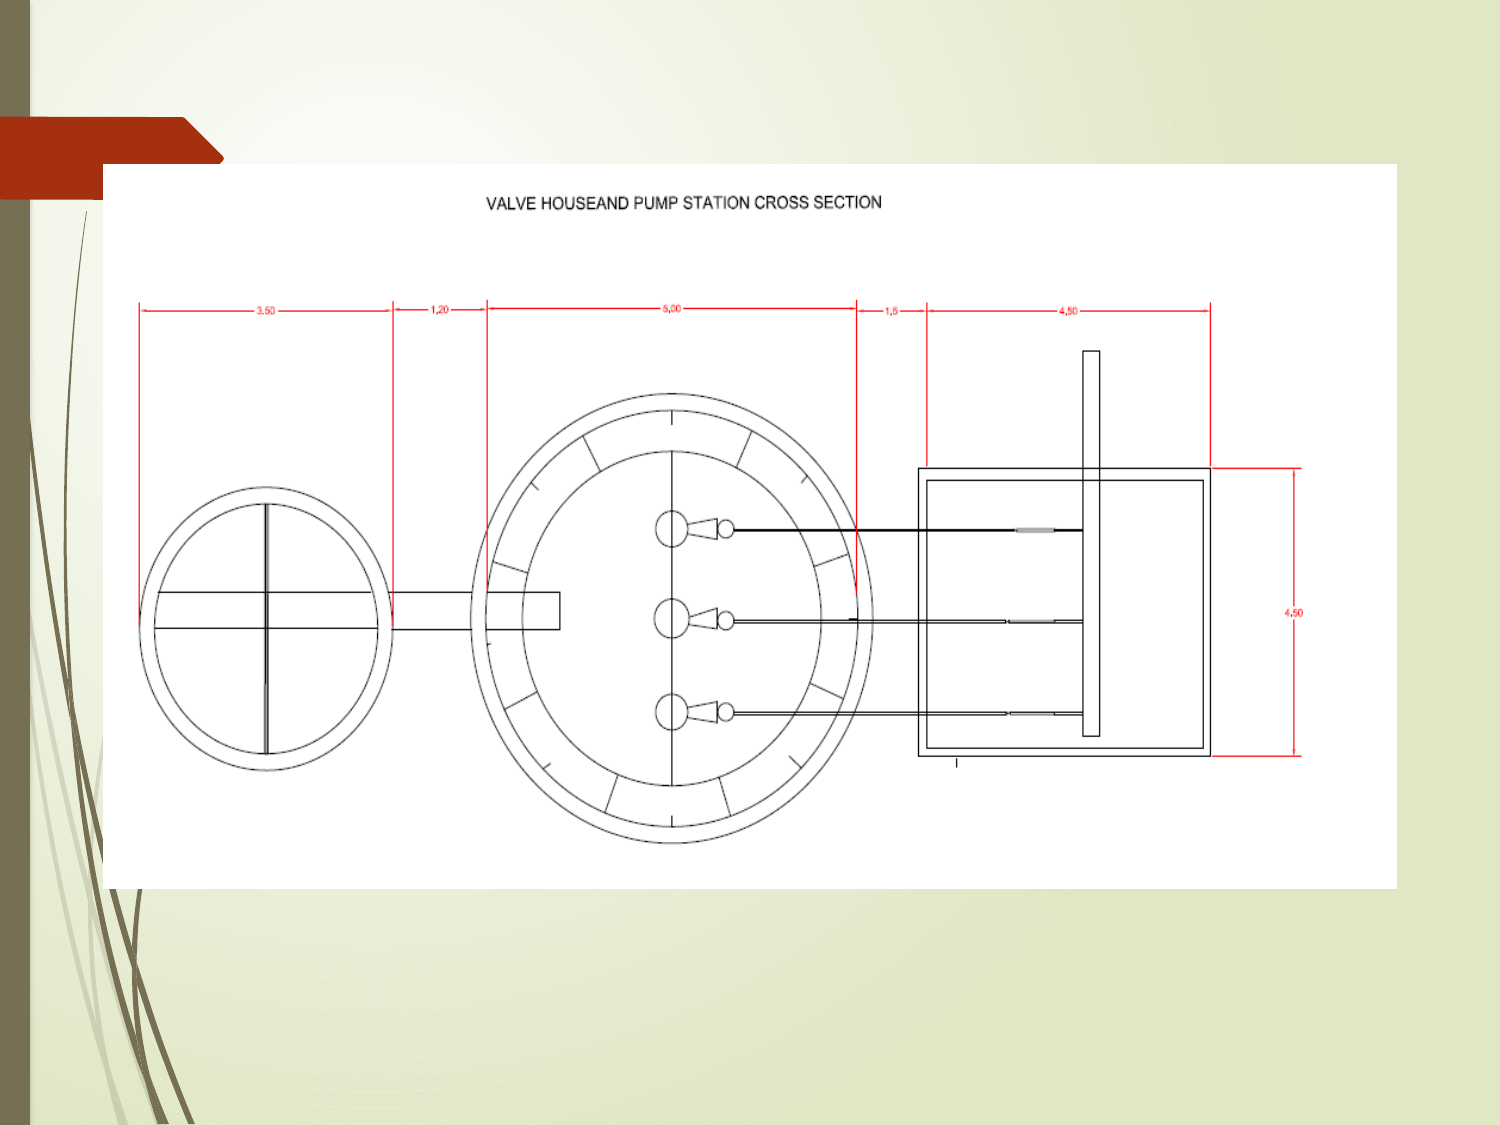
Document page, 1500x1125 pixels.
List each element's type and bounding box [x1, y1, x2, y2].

picture [102, 164, 1398, 889]
